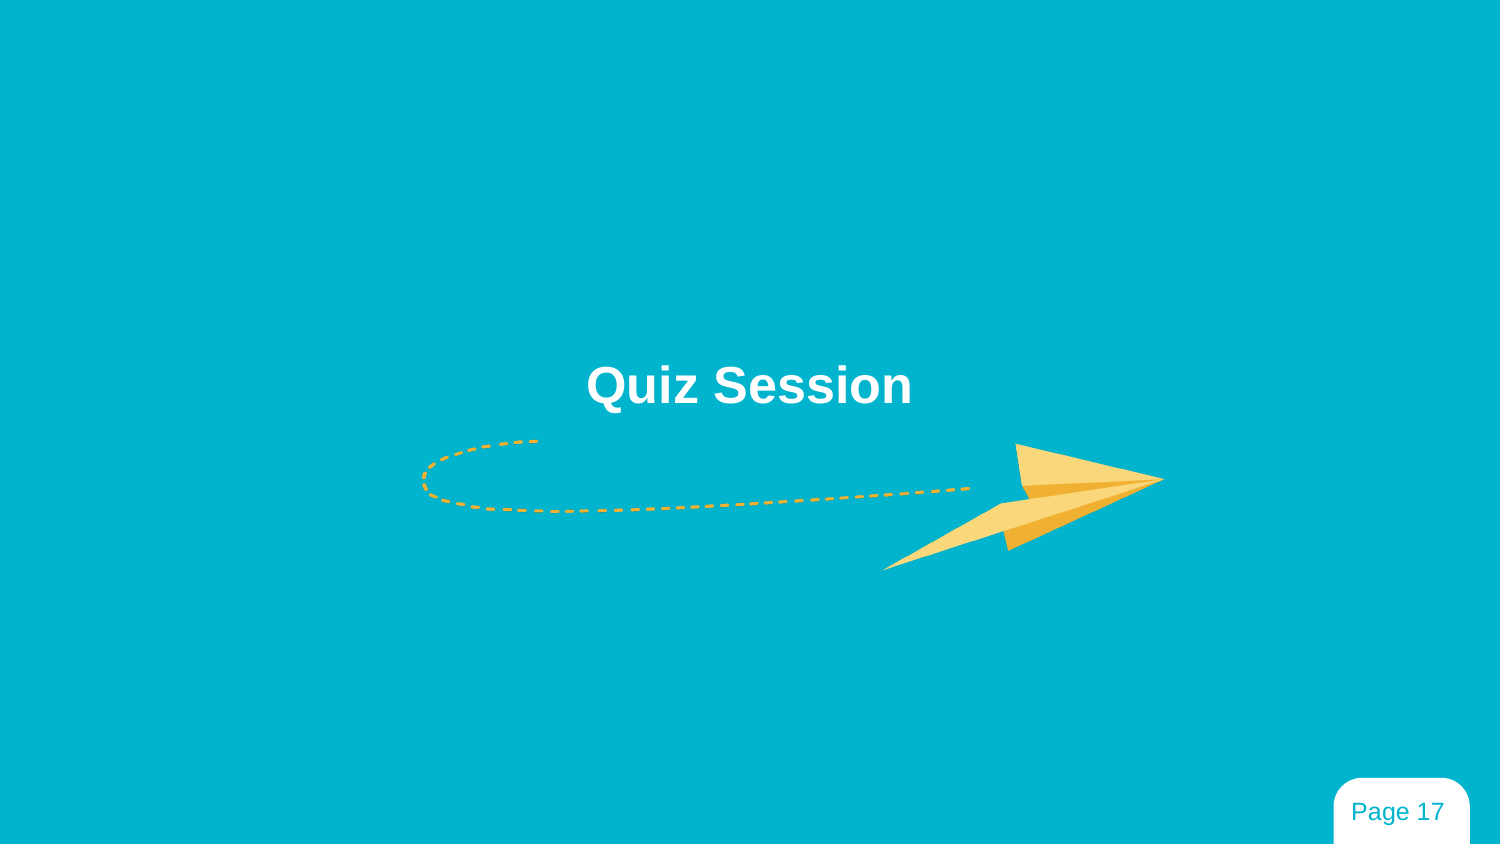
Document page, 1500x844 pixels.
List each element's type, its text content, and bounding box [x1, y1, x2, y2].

picture [378, 409, 1201, 601]
text_box Quiz Session [504, 336, 996, 408]
text_box Page 17 [1336, 780, 1495, 841]
text_box [1334, 796, 1470, 844]
